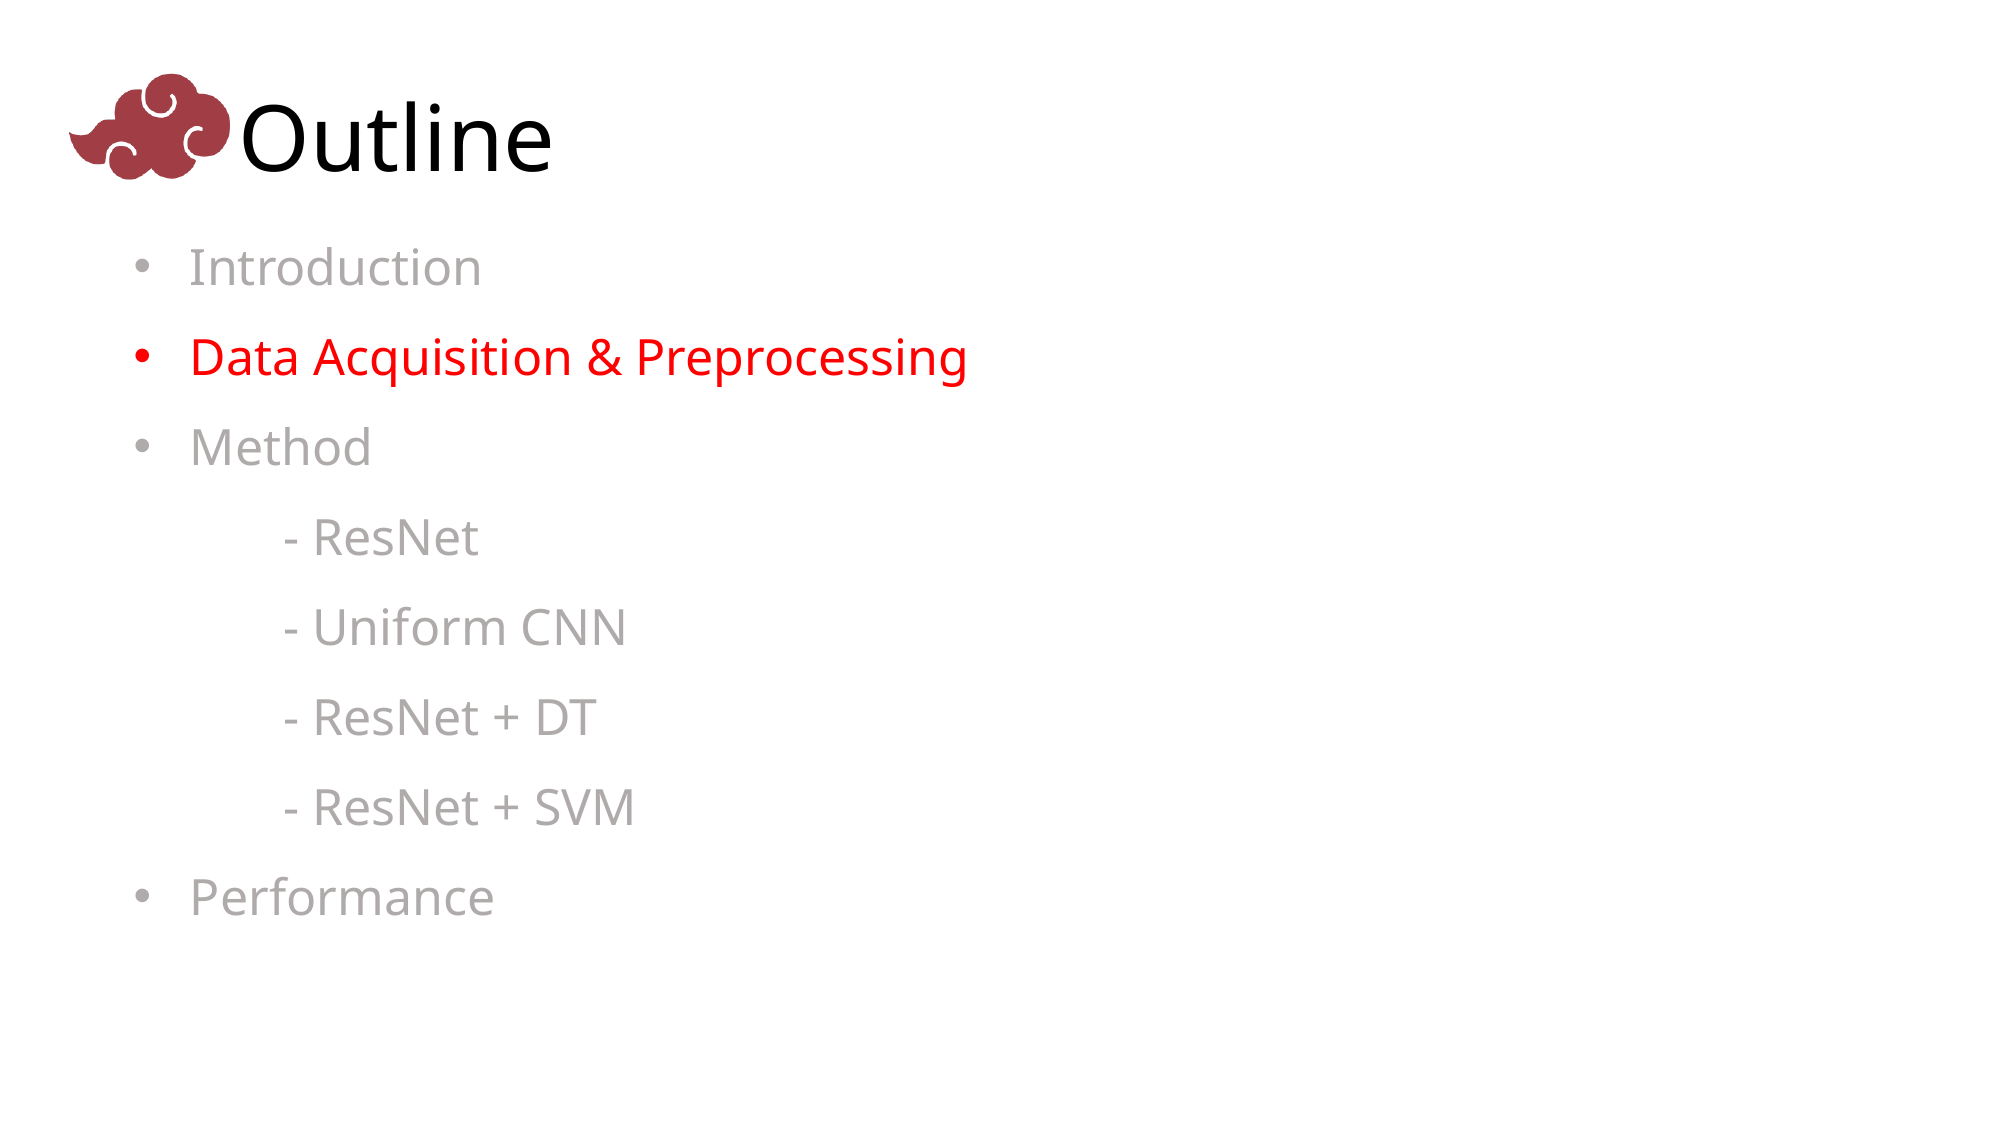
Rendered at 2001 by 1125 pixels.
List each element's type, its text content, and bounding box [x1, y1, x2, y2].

text_box Introduction Data Acquisition & Preprocessing Method - ResNet - Uniform CNN - ResNet + DT - ResNet + SVM Performance [118, 198, 1926, 933]
picture [52, 30, 245, 222]
title Outline [245, 75, 1822, 198]
